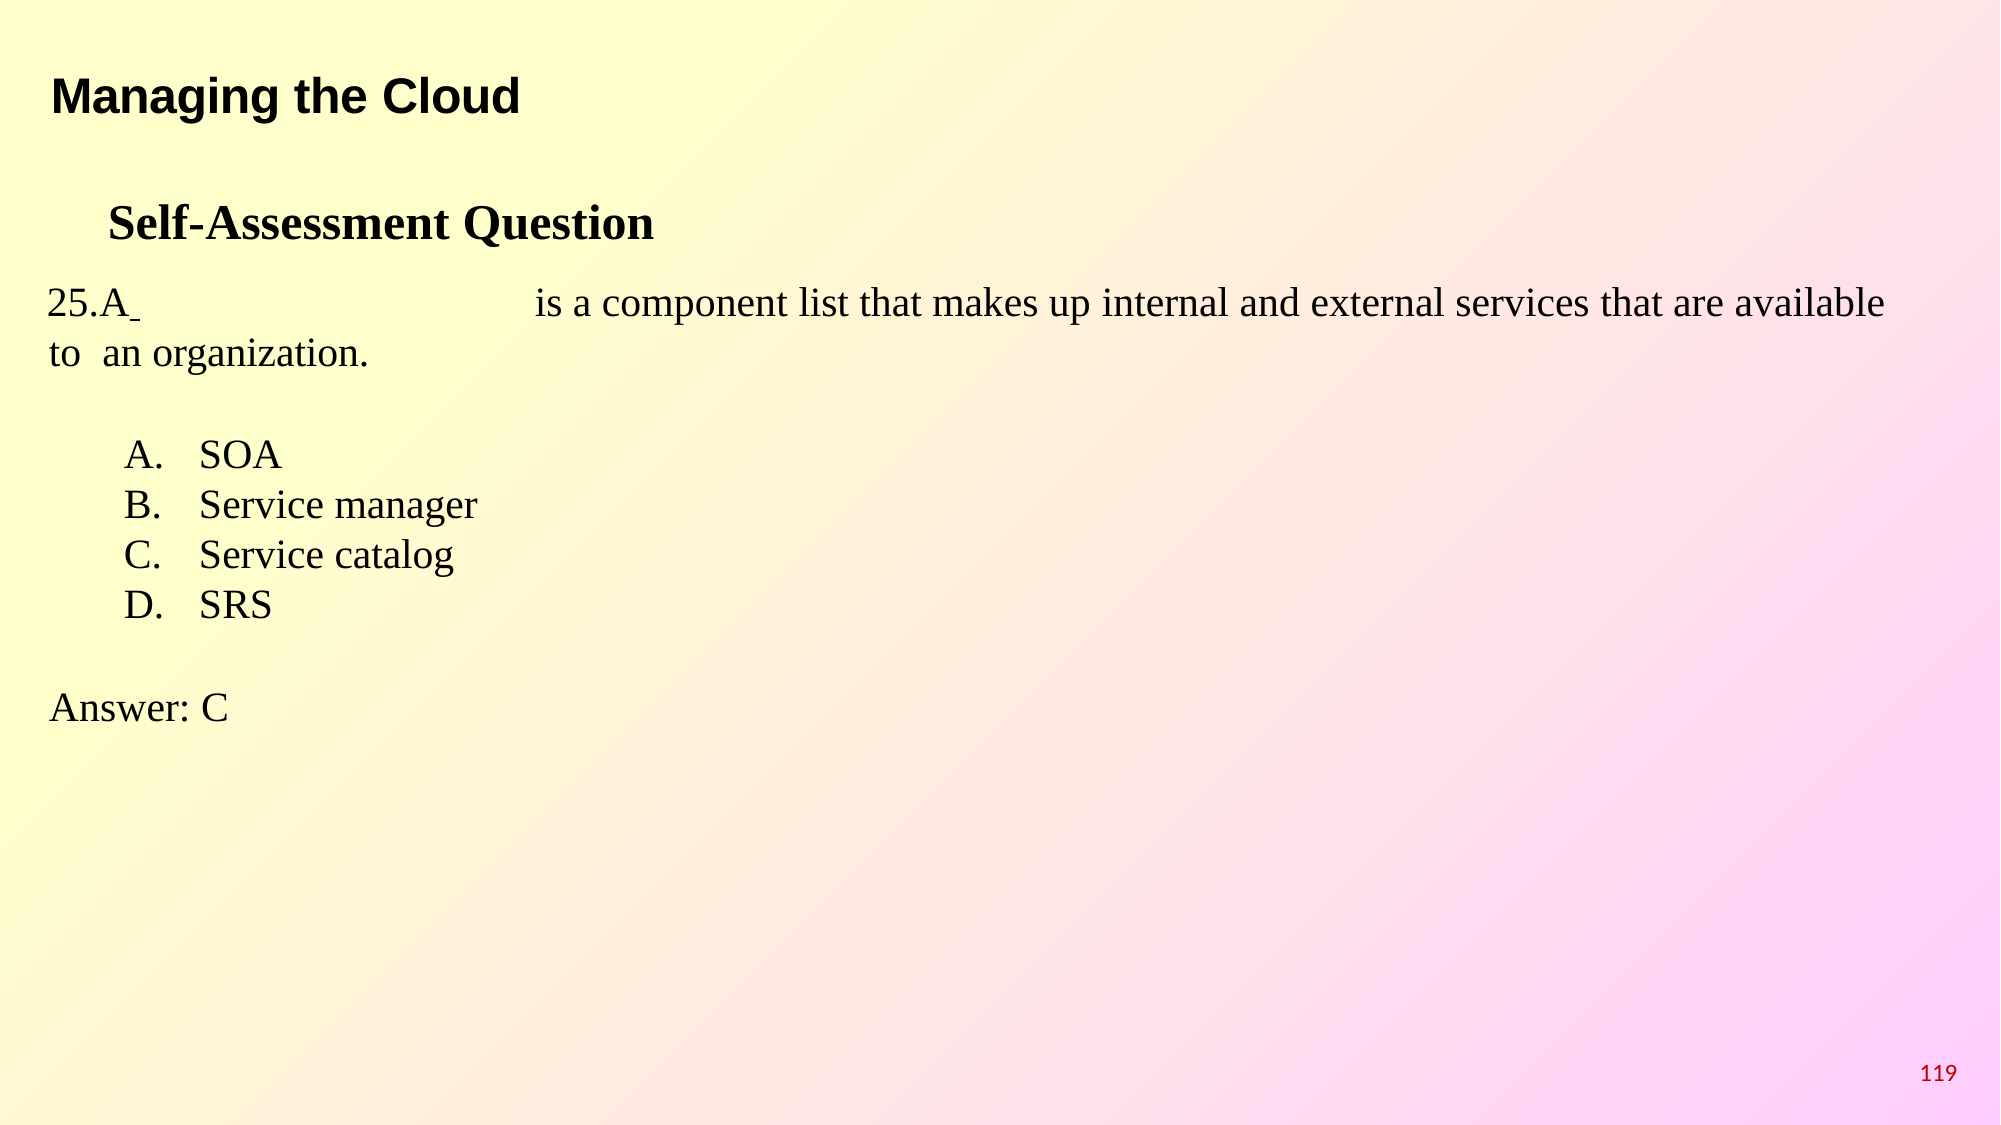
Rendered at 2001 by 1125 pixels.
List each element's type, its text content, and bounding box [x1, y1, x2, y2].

text_box Self-Assessment Question A is a component list that makes up internal and external services that are available to an organization. SOA Service manager Service catalog SRS Answer: C [46, 157, 1923, 730]
slide_number 119 [1913, 1060, 1964, 1125]
title Managing the Cloud [48, 61, 523, 251]
